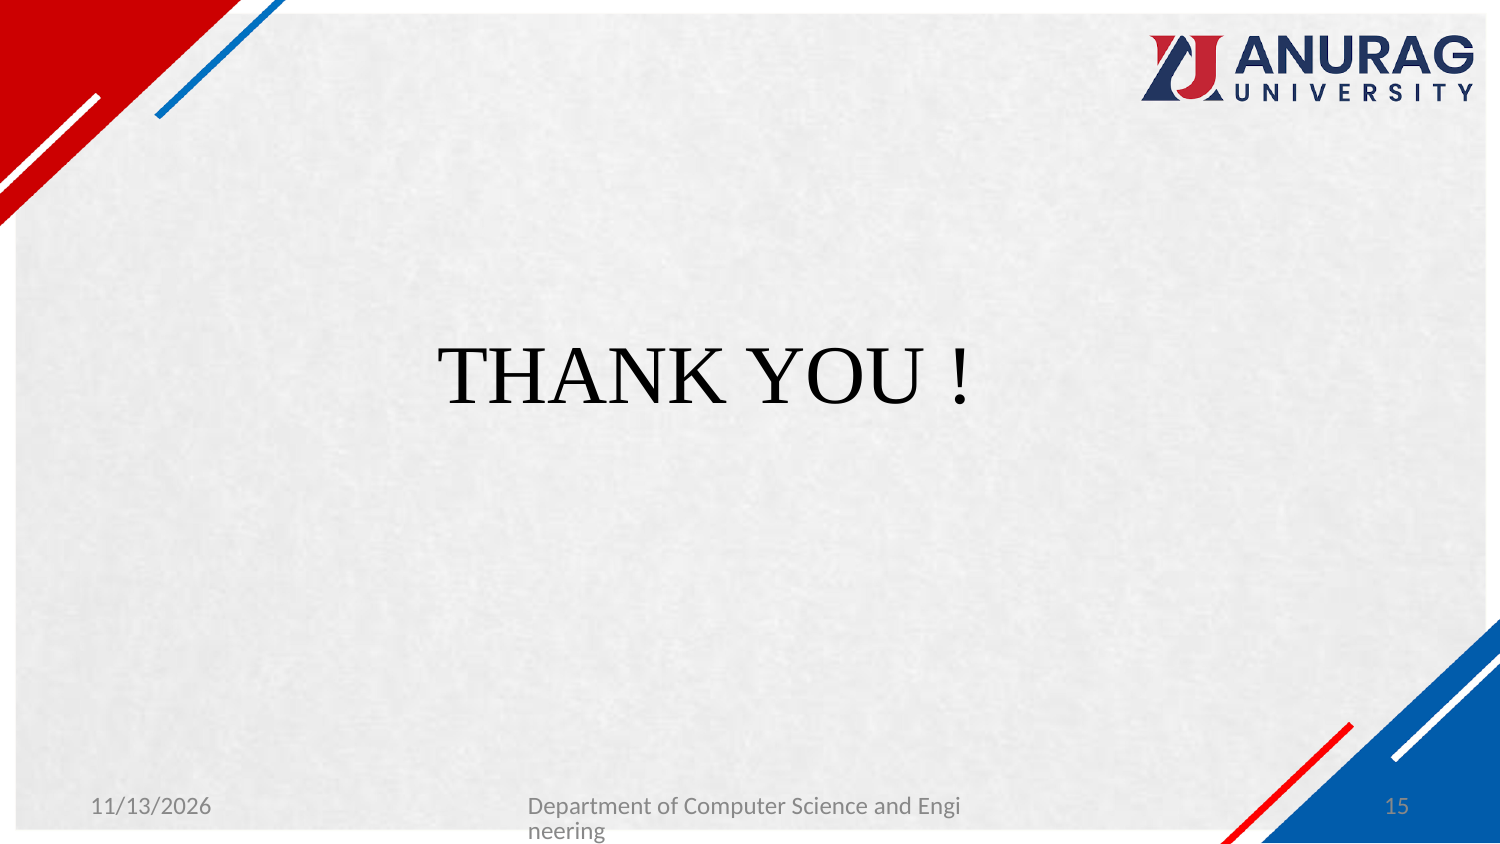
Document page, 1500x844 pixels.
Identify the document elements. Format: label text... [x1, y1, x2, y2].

slide_number 15 [1074, 782, 1425, 827]
title THANK YOU ! [203, 318, 1208, 422]
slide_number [75, 782, 425, 827]
picture [0, 0, 1500, 844]
footer Department of Computer Science and Engineering [512, 782, 988, 827]
